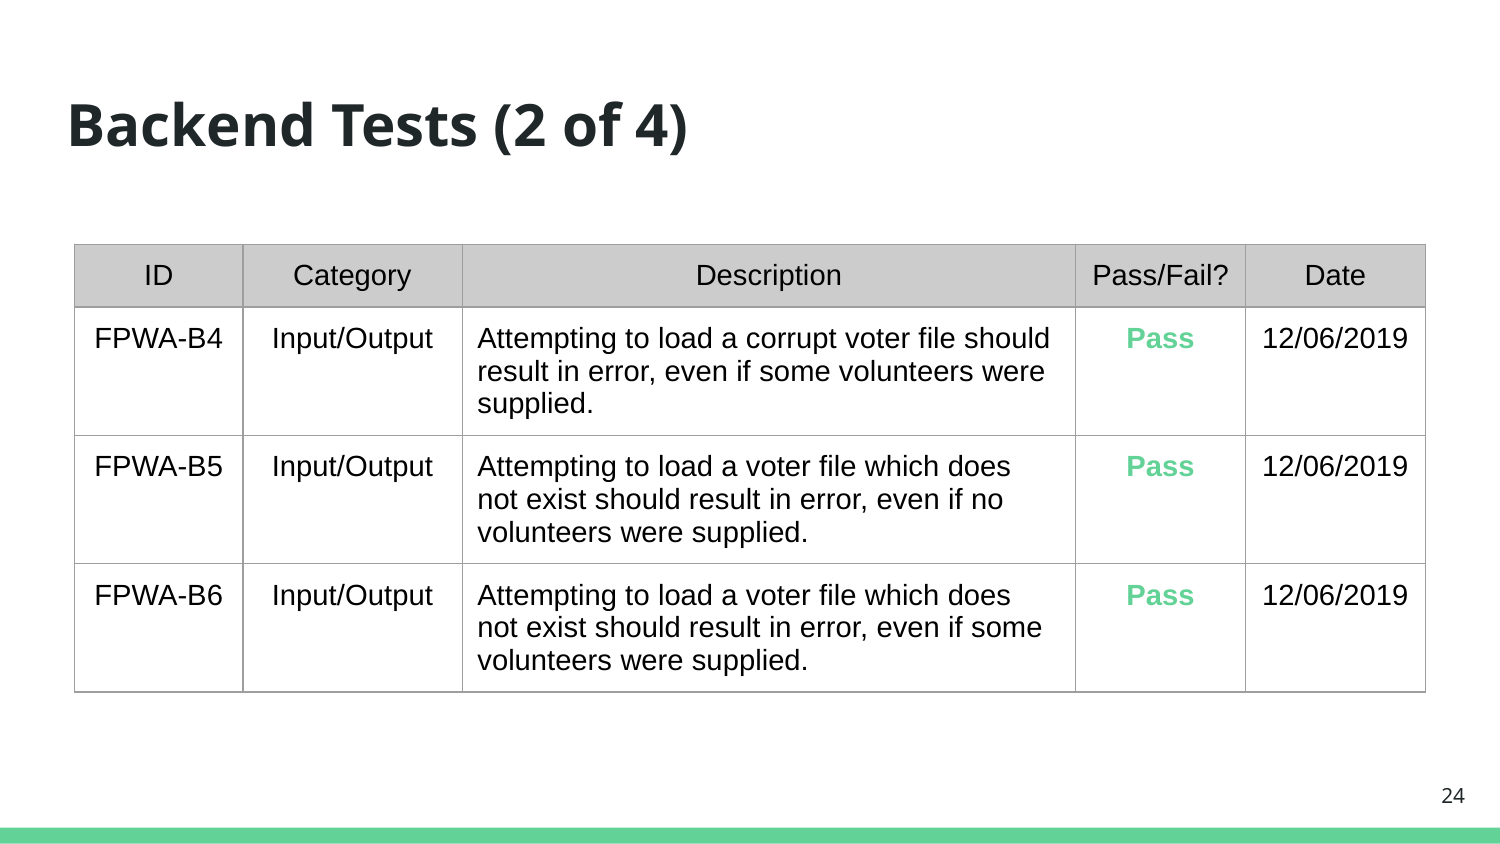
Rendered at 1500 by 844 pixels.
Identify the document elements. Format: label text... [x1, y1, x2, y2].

title Backend Tests (2 of 4) [51, 72, 1449, 167]
table_cell Pass [1076, 436, 1245, 563]
table_header Category [244, 245, 462, 306]
table_cell FPWA-B6 [75, 564, 242, 691]
table_cell Pass [1076, 308, 1245, 435]
table_cell Input/Output [244, 308, 462, 435]
table_header Description [463, 245, 1075, 306]
table_cell 12/06/2019 [1246, 436, 1425, 563]
table_cell FPWA-B5 [75, 436, 242, 563]
table_header ID [75, 245, 242, 306]
table_header Date [1246, 245, 1425, 306]
table_cell Input/Output [244, 564, 462, 691]
table_cell 12/06/2019 [1246, 308, 1425, 435]
table_cell 12/06/2019 [1246, 564, 1425, 691]
table_cell FPWA-B4 [75, 308, 242, 435]
table_cell Attempting to load a voter file which does not exist should result in error, even if no volunteers were supplied. [463, 436, 1075, 563]
table_cell Pass [1076, 564, 1245, 691]
table_header Pass/Fail? [1076, 245, 1245, 306]
table_cell Input/Output [244, 436, 462, 563]
table_cell Attempting to load a corrupt voter file should result in error, even if some volunteers were supplied. [463, 308, 1075, 435]
slide_number ‹#› [1389, 764, 1480, 830]
table_cell Attempting to load a voter file which does not exist should result in error, even if some volunteers were supplied. [463, 564, 1075, 691]
